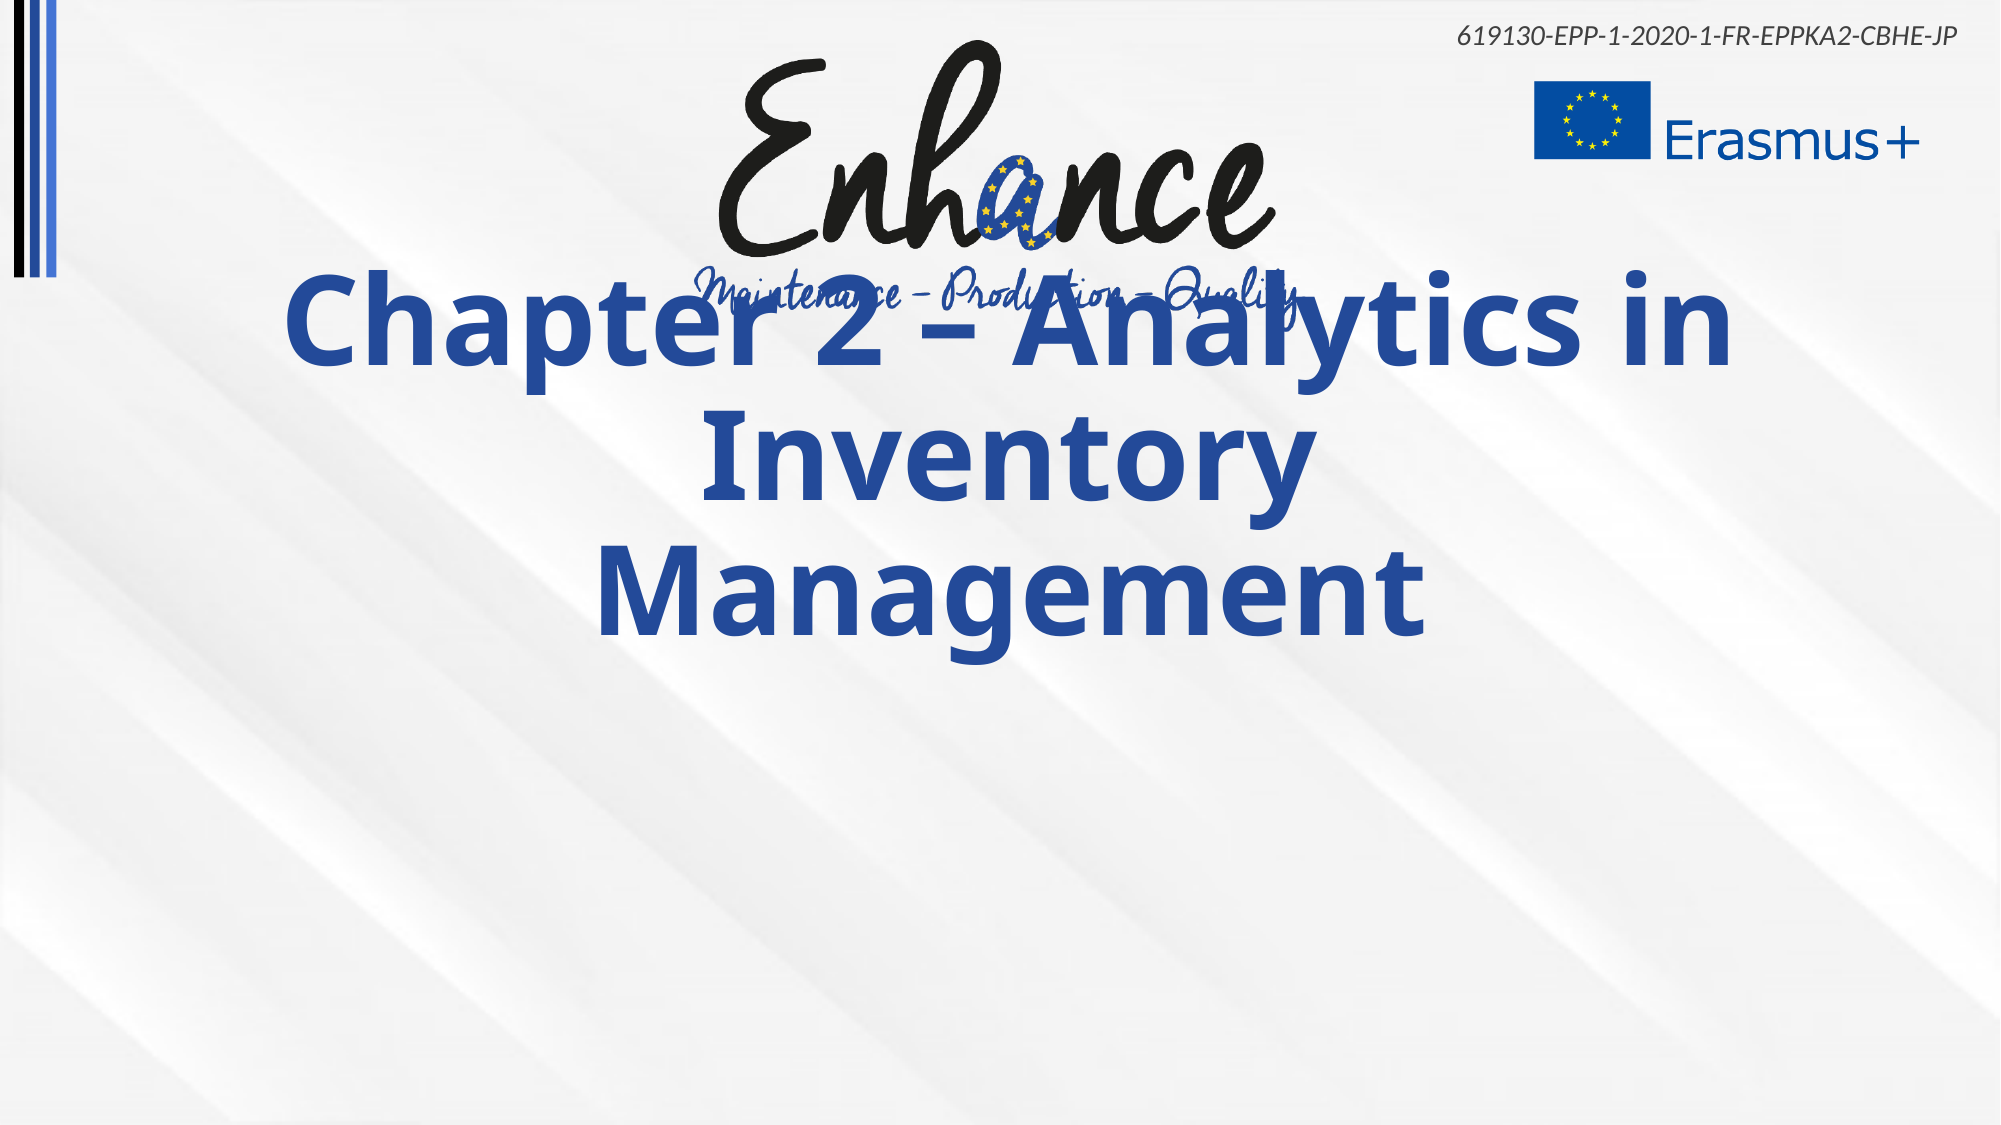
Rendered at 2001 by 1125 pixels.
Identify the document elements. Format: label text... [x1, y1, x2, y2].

title Chapter 2 – Analytics in Inventory Management [259, 278, 1760, 670]
picture [0, 0, 2001, 1125]
